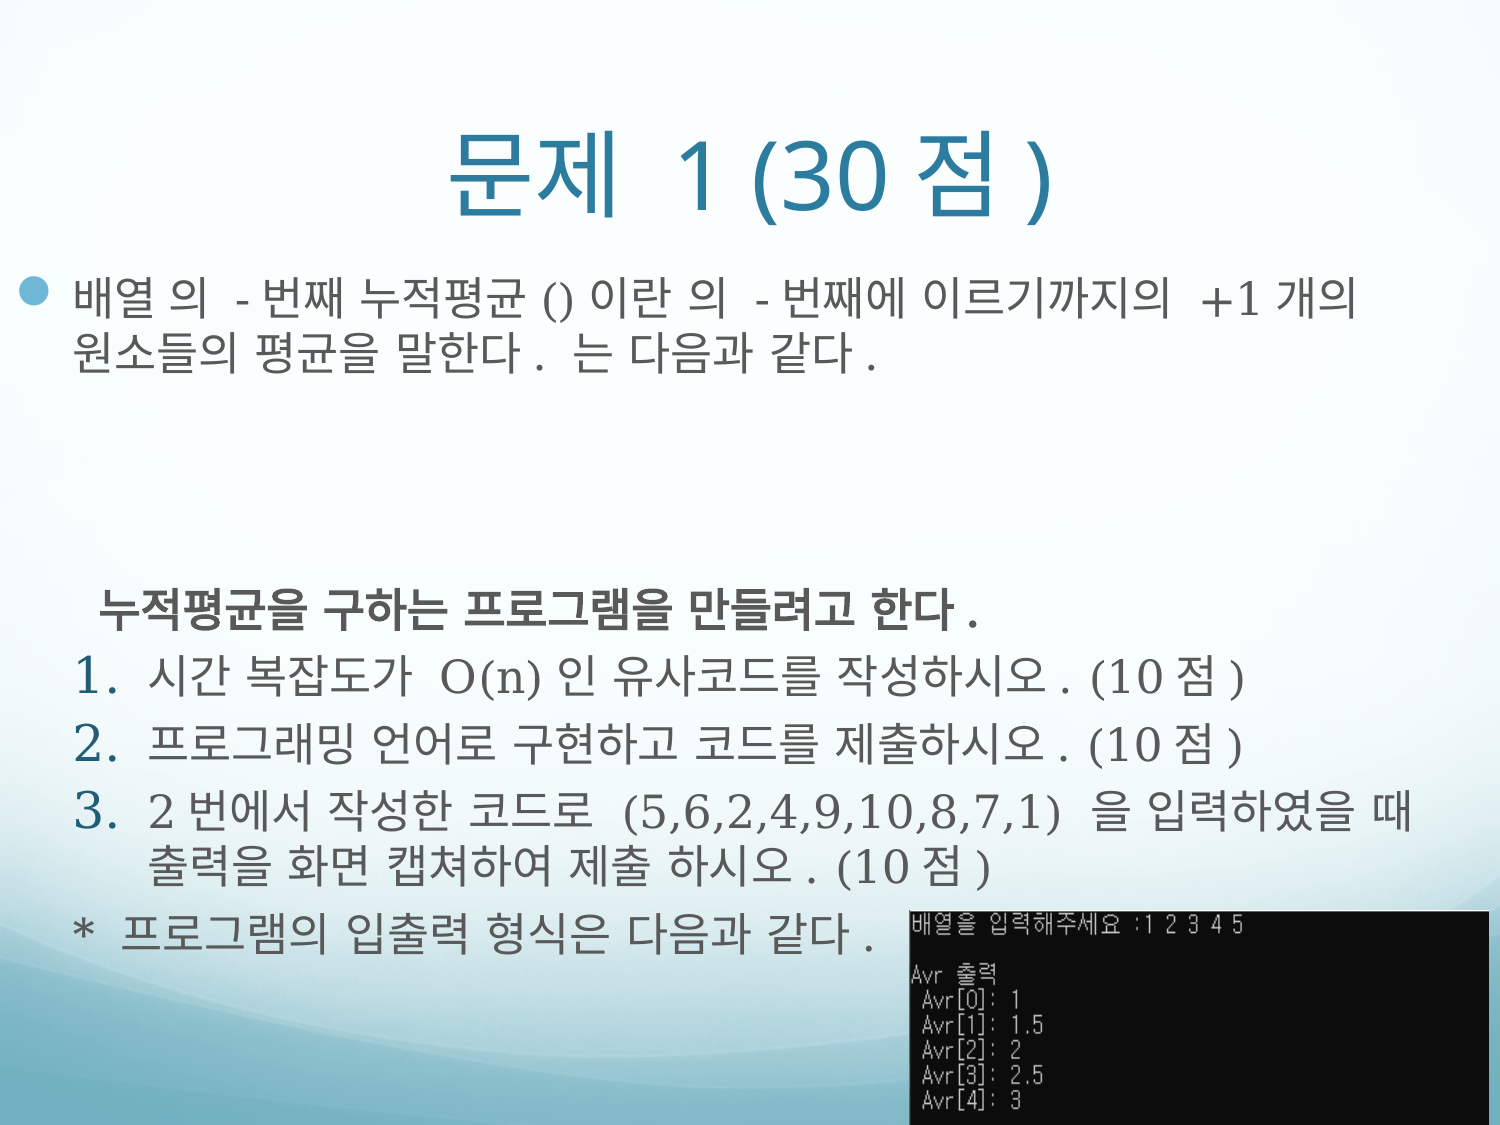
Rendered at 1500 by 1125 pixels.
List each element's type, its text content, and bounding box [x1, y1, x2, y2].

picture [908, 910, 1489, 1125]
title 문제 1 (30점) [90, 17, 1410, 237]
